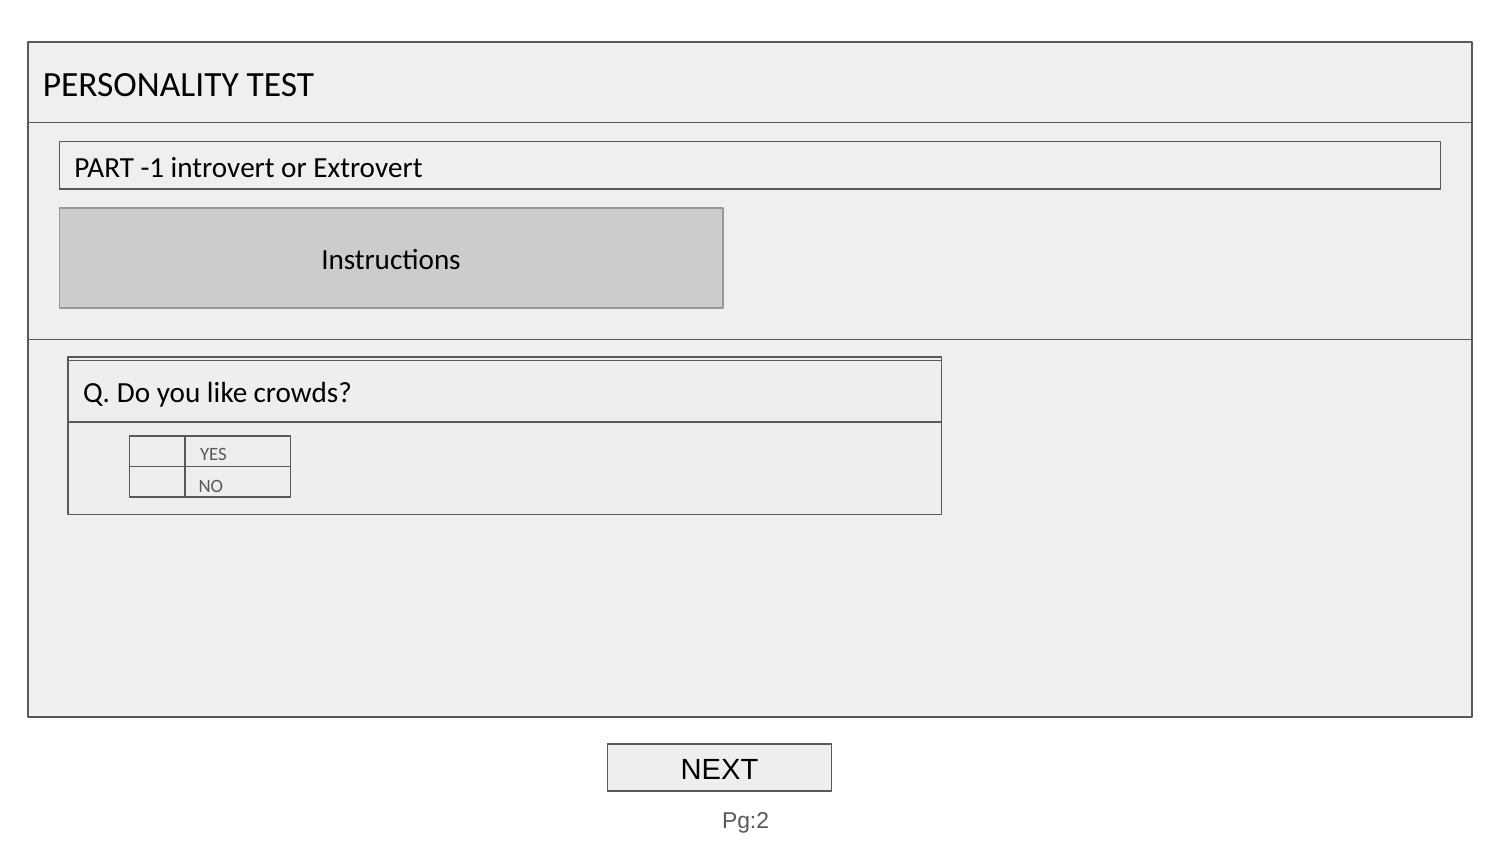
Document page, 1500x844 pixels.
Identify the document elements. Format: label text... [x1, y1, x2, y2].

text_box Q. Do you like crowds? [68, 360, 942, 422]
text_box [190, 494, 291, 498]
text_box [129, 472, 180, 498]
text_box [129, 435, 184, 466]
text_box PART -1 introvert or Extrovert [59, 141, 1441, 189]
text_box [27, 122, 1473, 339]
text_box YES [185, 426, 443, 462]
text_box [27, 339, 1473, 717]
text_box NEXT [607, 743, 832, 792]
text_box Instructions [59, 208, 723, 308]
text_box NO [190, 458, 441, 494]
text_box PERSONALITY TEST [27, 41, 1473, 122]
text_box [68, 422, 942, 515]
text_box Pg:2 [707, 792, 835, 819]
